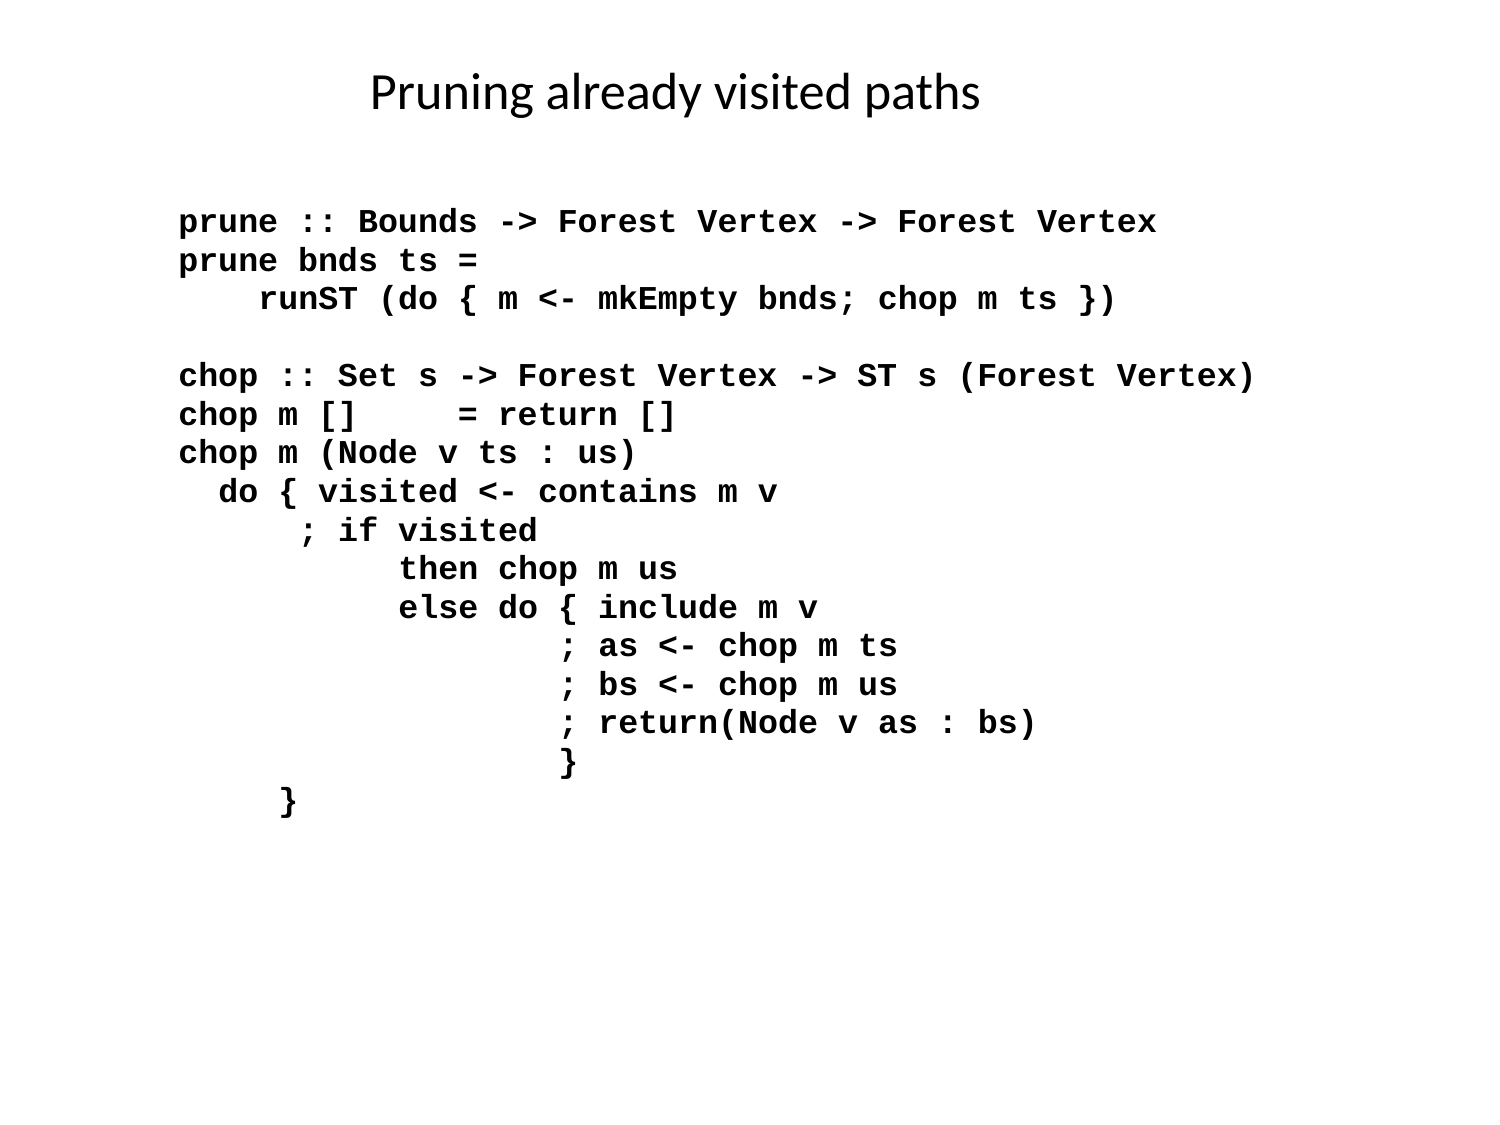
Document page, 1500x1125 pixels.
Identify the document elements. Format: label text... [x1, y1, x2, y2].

list prune :: Bounds -> Forest Vertex -> Forest Vertex prune bnds ts = runST (do { m <- mkEmpty bnds; chop m ts }) chop :: Set s -> Forest Vertex -> ST s (Forest Vertex) chop m [] = return [] chop m (Node v ts : us) do { visited <- contains m v ; if visited then chop m us else do { include m v ; as <- chop m ts ; bs <- chop m us ; return(Node v as : bs) } } [163, 199, 1423, 986]
title Pruning already visited paths [99, 49, 1253, 128]
